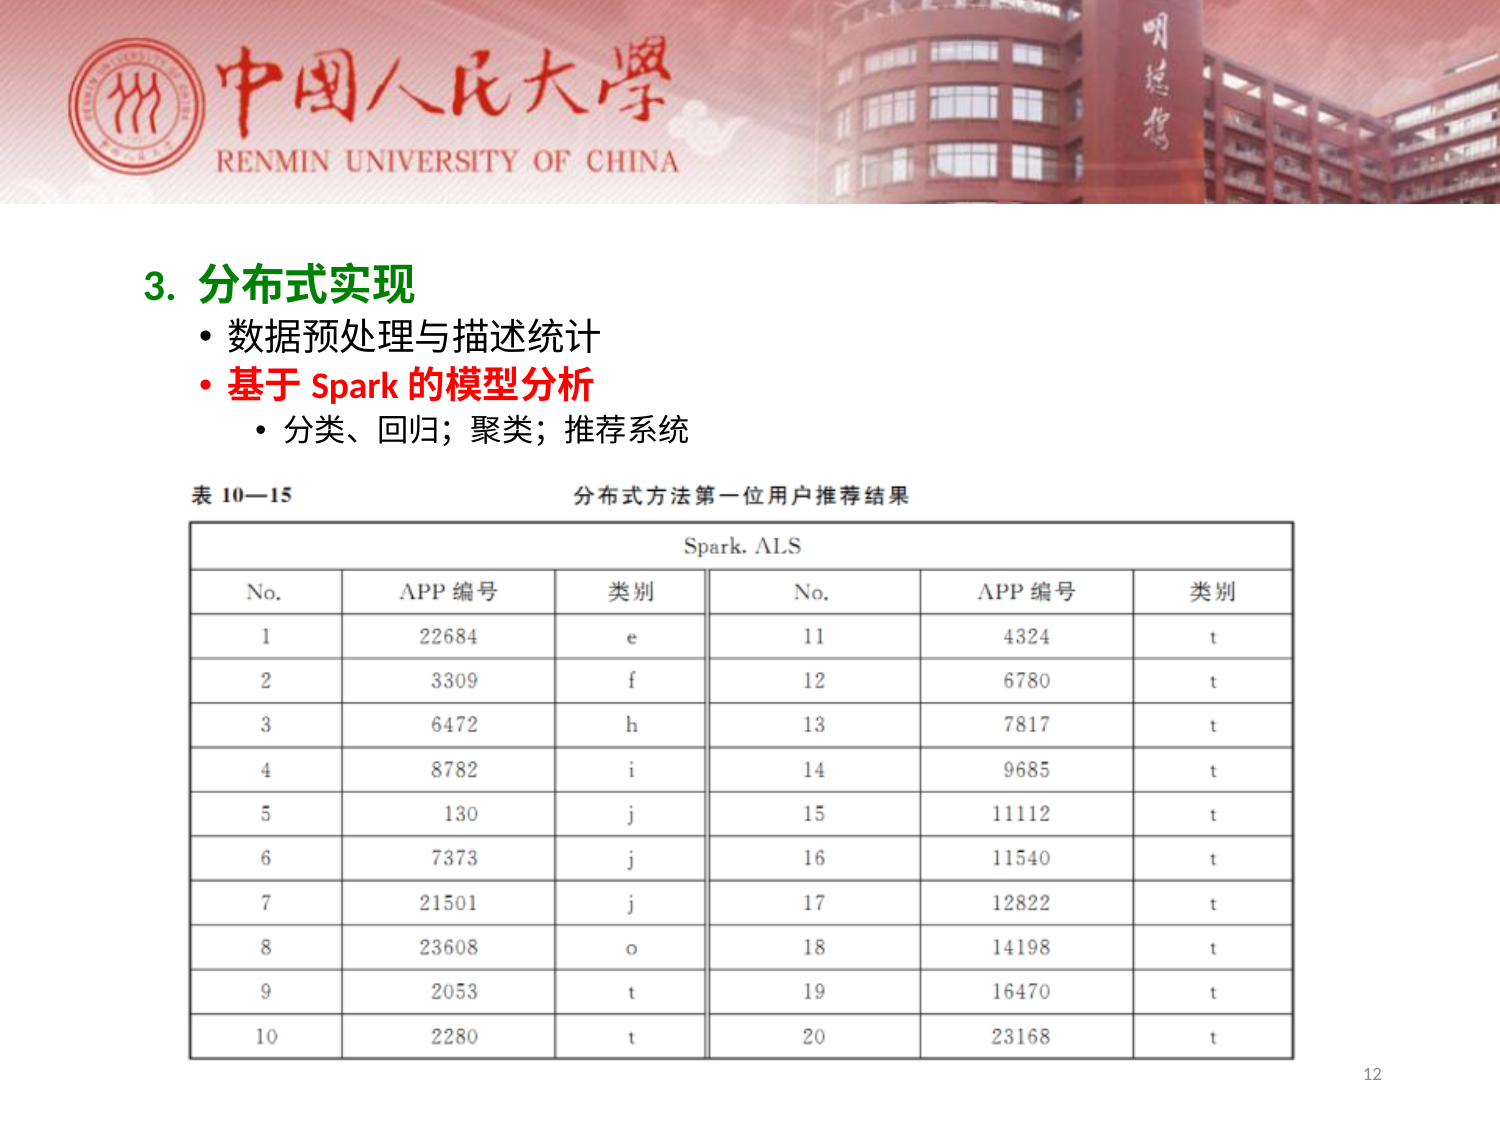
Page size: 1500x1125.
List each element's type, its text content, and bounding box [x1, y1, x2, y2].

picture [168, 468, 1322, 1079]
list 3. 分布式实现 数据预处理与描述统计 基于Spark的模型分析 分类、回归；聚类；推荐系统 [127, 255, 1372, 991]
picture [0, 0, 1500, 204]
slide_number 12 [1059, 1042, 1397, 1103]
